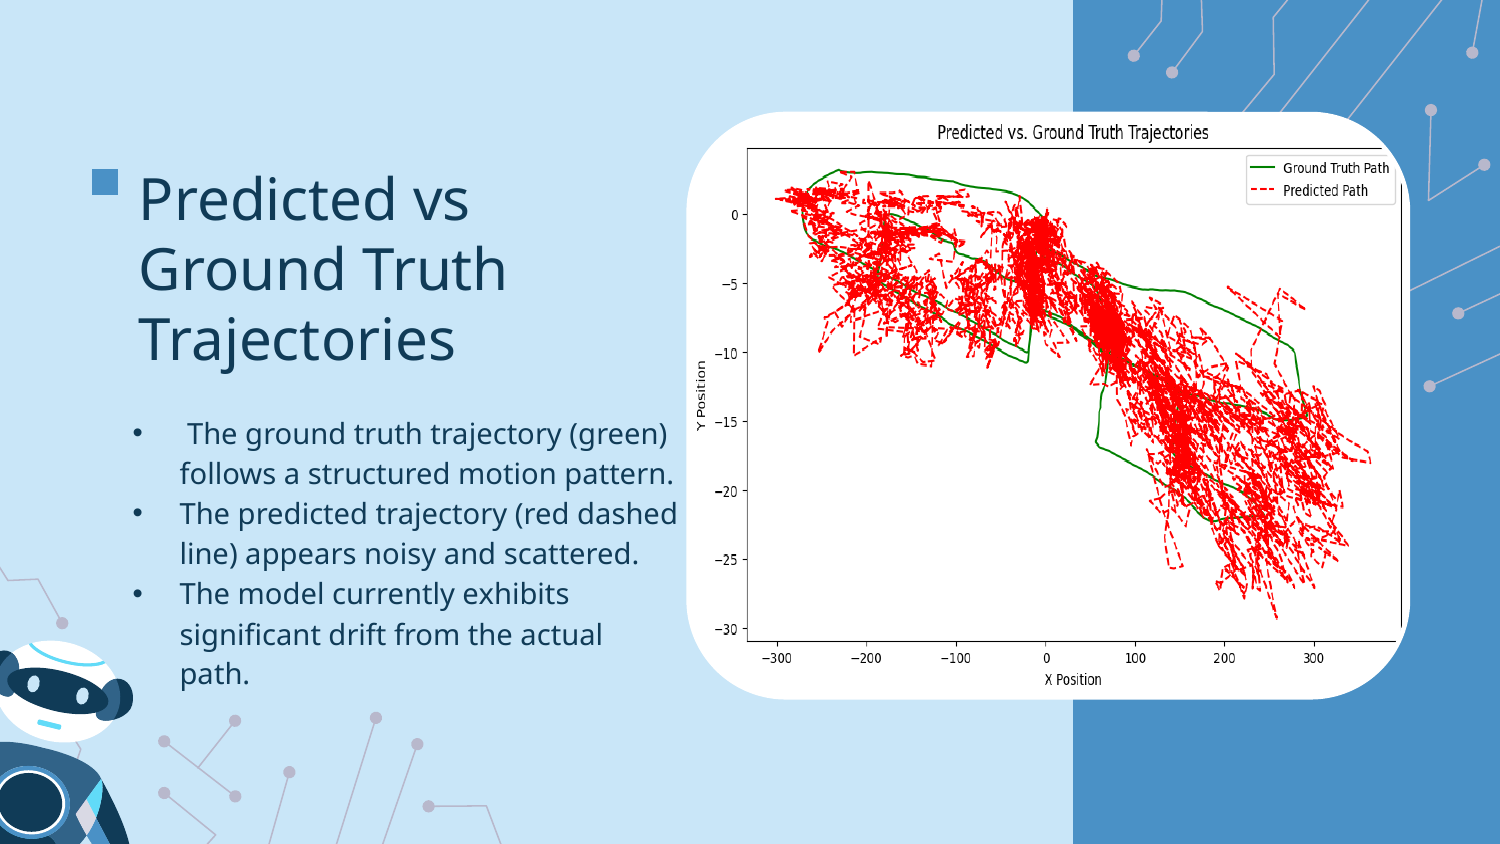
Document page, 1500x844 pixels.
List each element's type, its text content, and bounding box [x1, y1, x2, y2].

picture [688, 113, 1409, 698]
text_box [92, 169, 118, 195]
subtitle The ground truth trajectory (green) follows a structured motion pattern. The predicted trajectory (red dashed line) appears noisy and scattered. The model currently exhibits significant drift from the actual path. [117, 394, 683, 543]
title Predicted vs Ground Truth Trajectories [123, 134, 683, 387]
